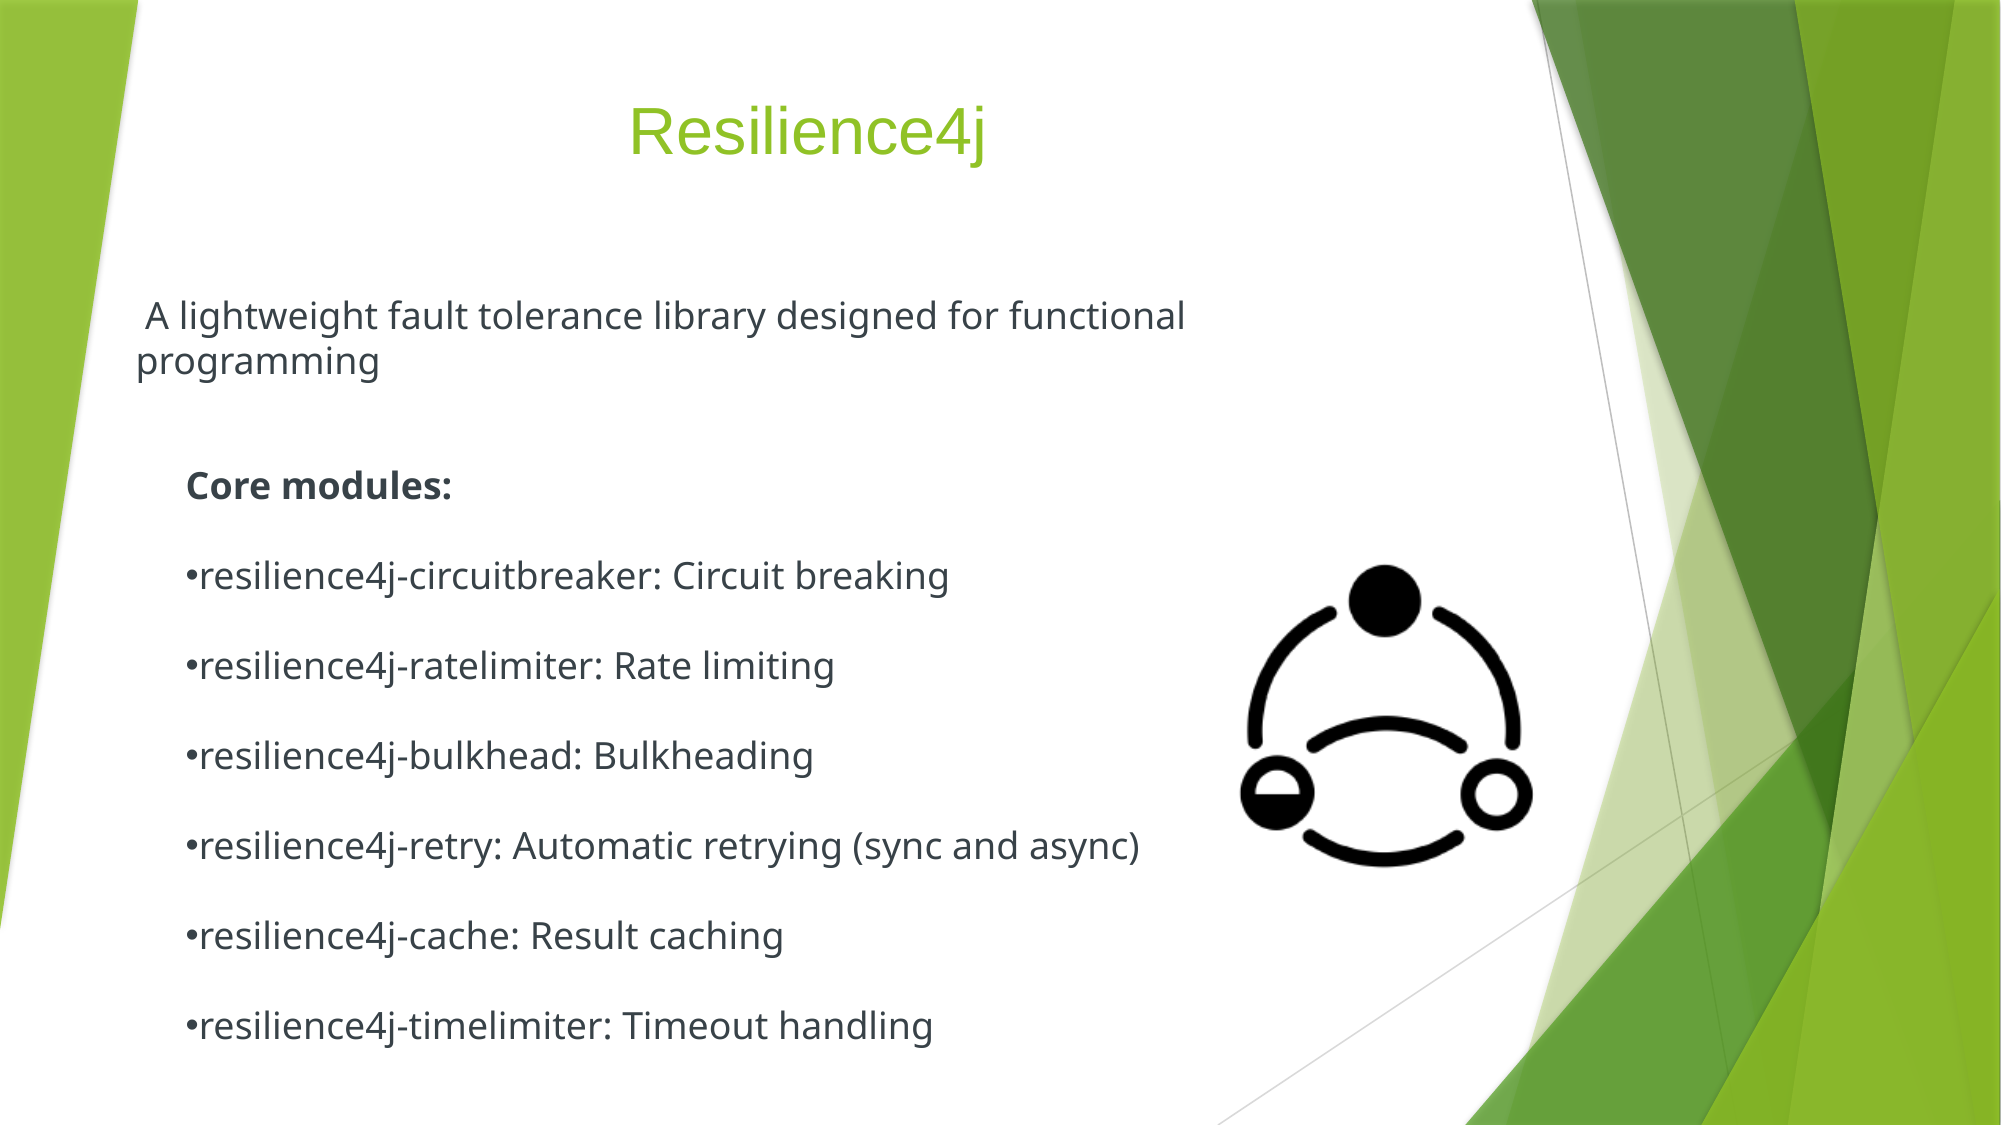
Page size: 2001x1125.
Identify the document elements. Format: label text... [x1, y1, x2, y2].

text_box Core modules: resilience4j-circuitbreaker: Circuit breaking resilience4j-ratelimiter: Rate limiting resilience4j-bulkhead: Bulkheading resilience4j-retry: Automatic retrying (sync and async) resilience4j-cache: Result caching resilience4j-timelimiter: Timeout handling [170, 454, 1172, 1055]
picture [1230, 559, 1544, 873]
text_box A lightweight fault tolerance library designed for functional programming [120, 284, 1420, 390]
title Resilience4j [170, 36, 1445, 176]
